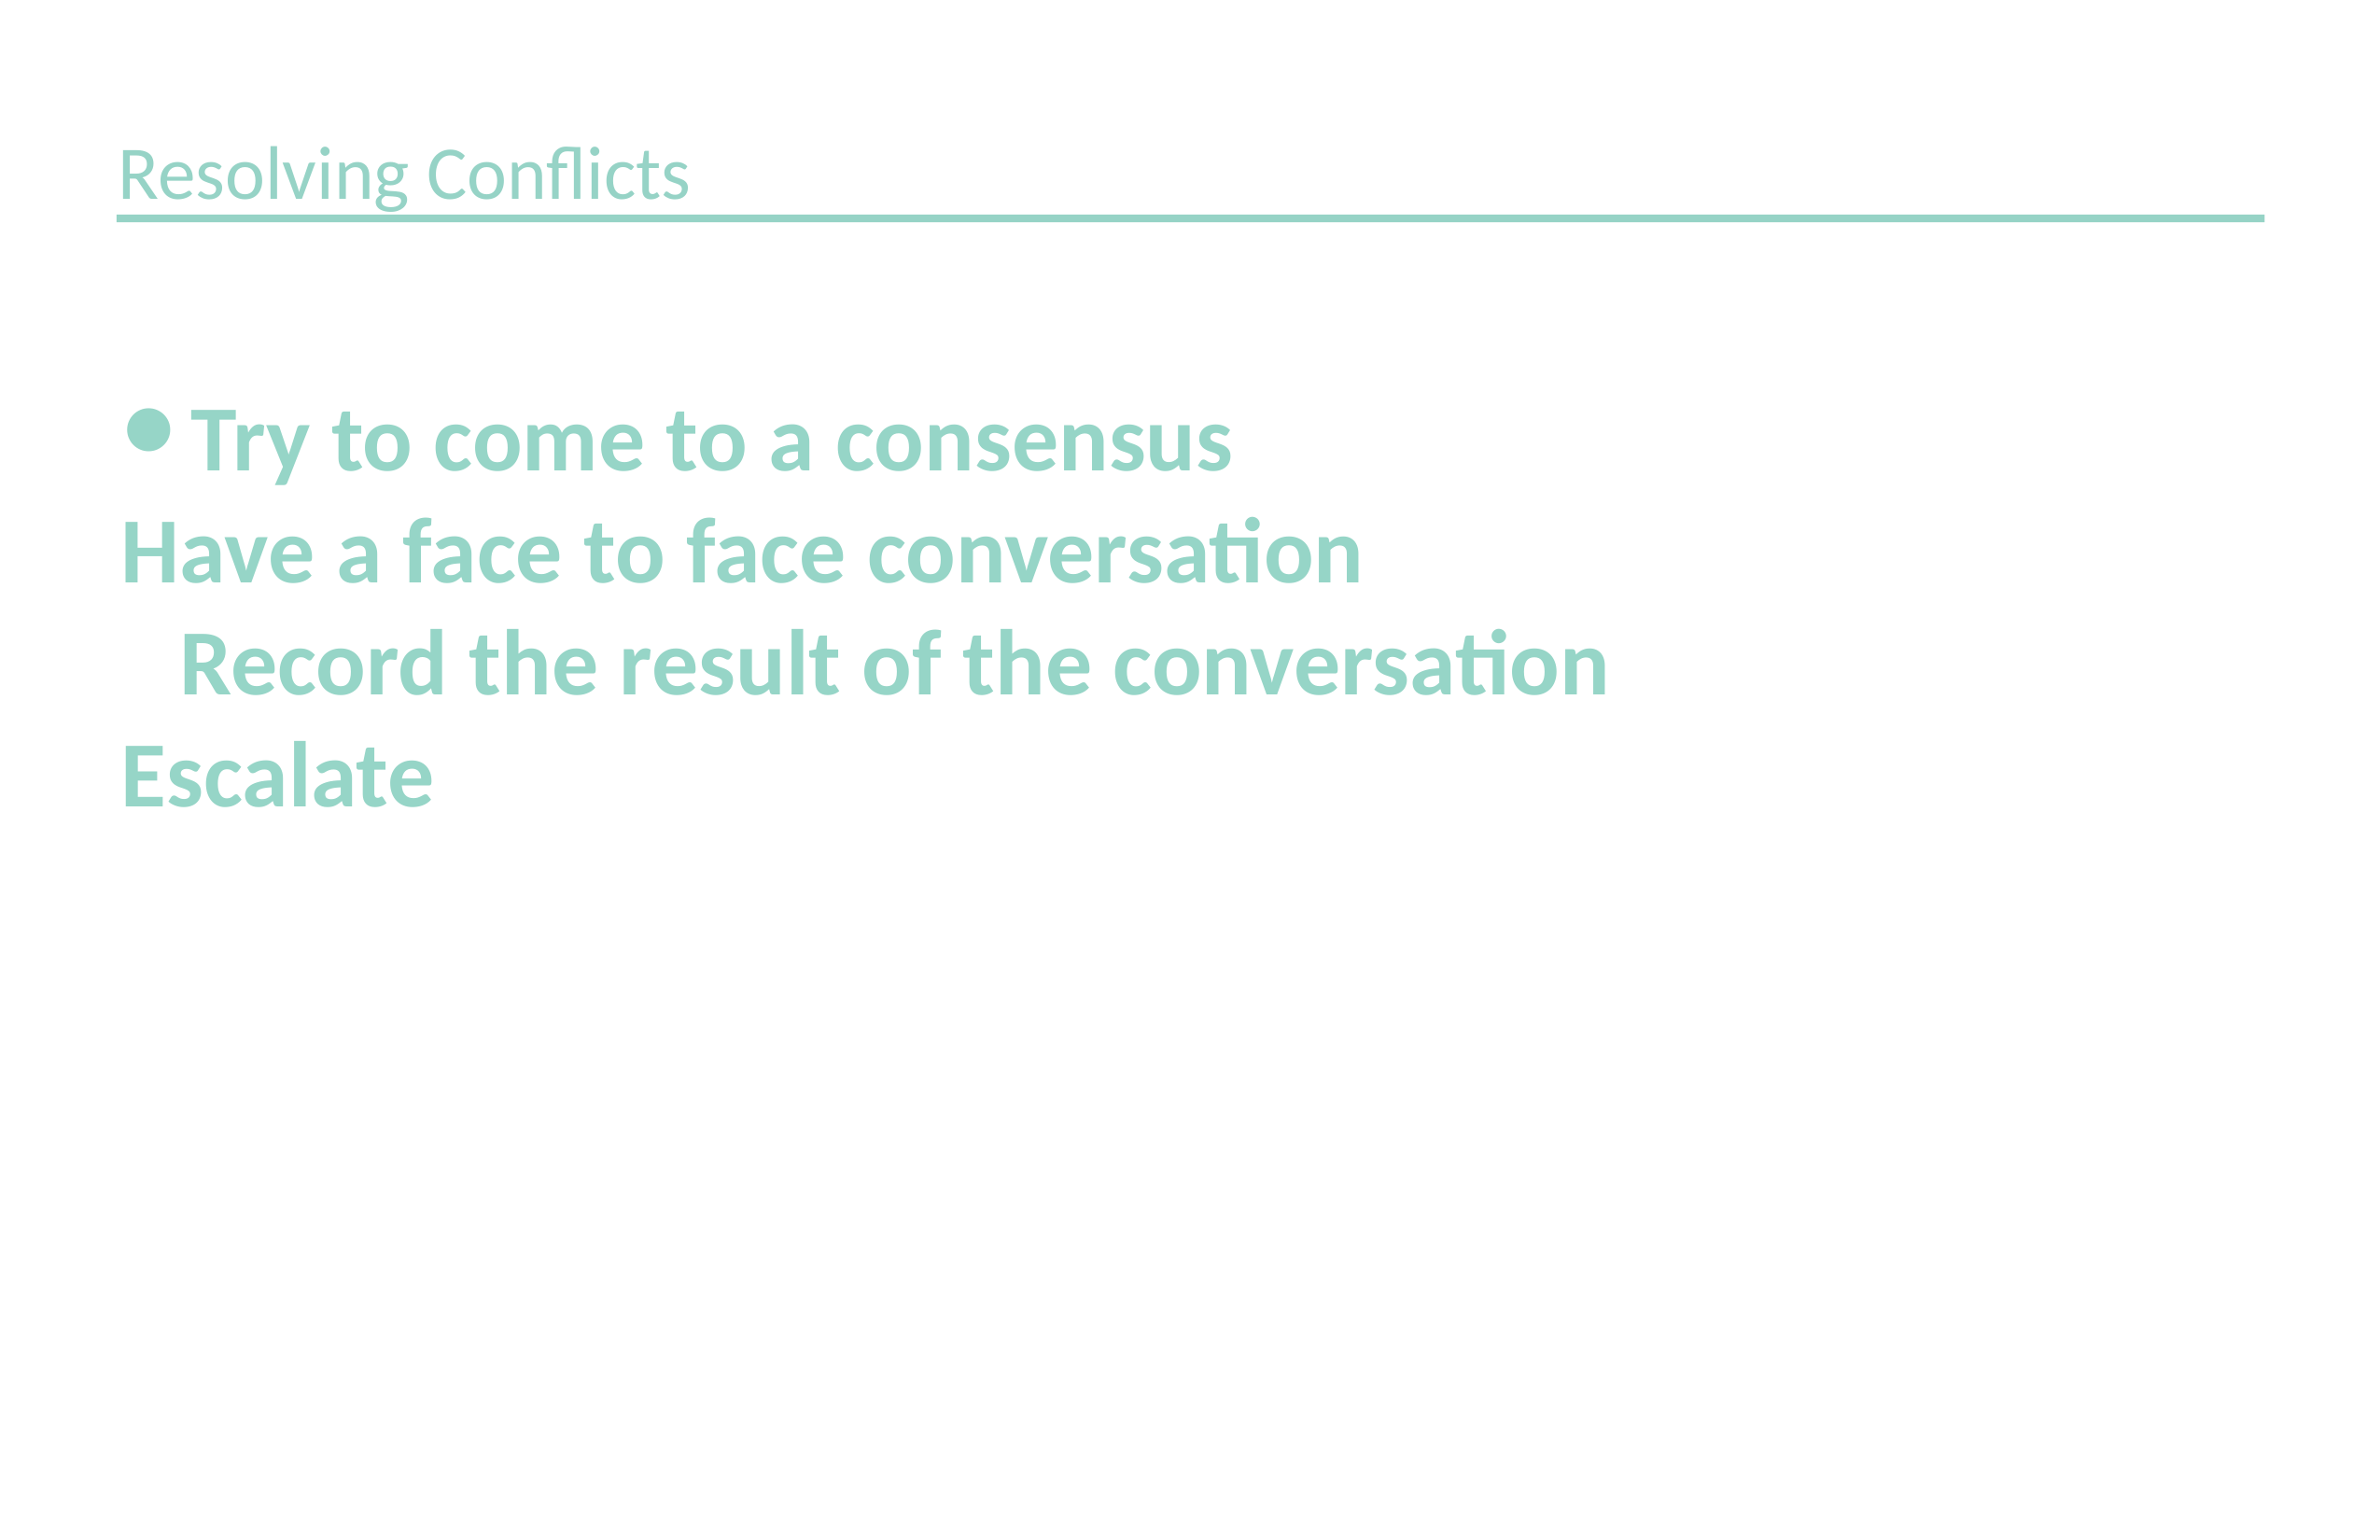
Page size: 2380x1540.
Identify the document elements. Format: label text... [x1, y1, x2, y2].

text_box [116, 121, 2265, 223]
title Try to come to a consensus Have a face to face conversation Record the result of the conversation Escalate [120, 376, 1813, 1156]
